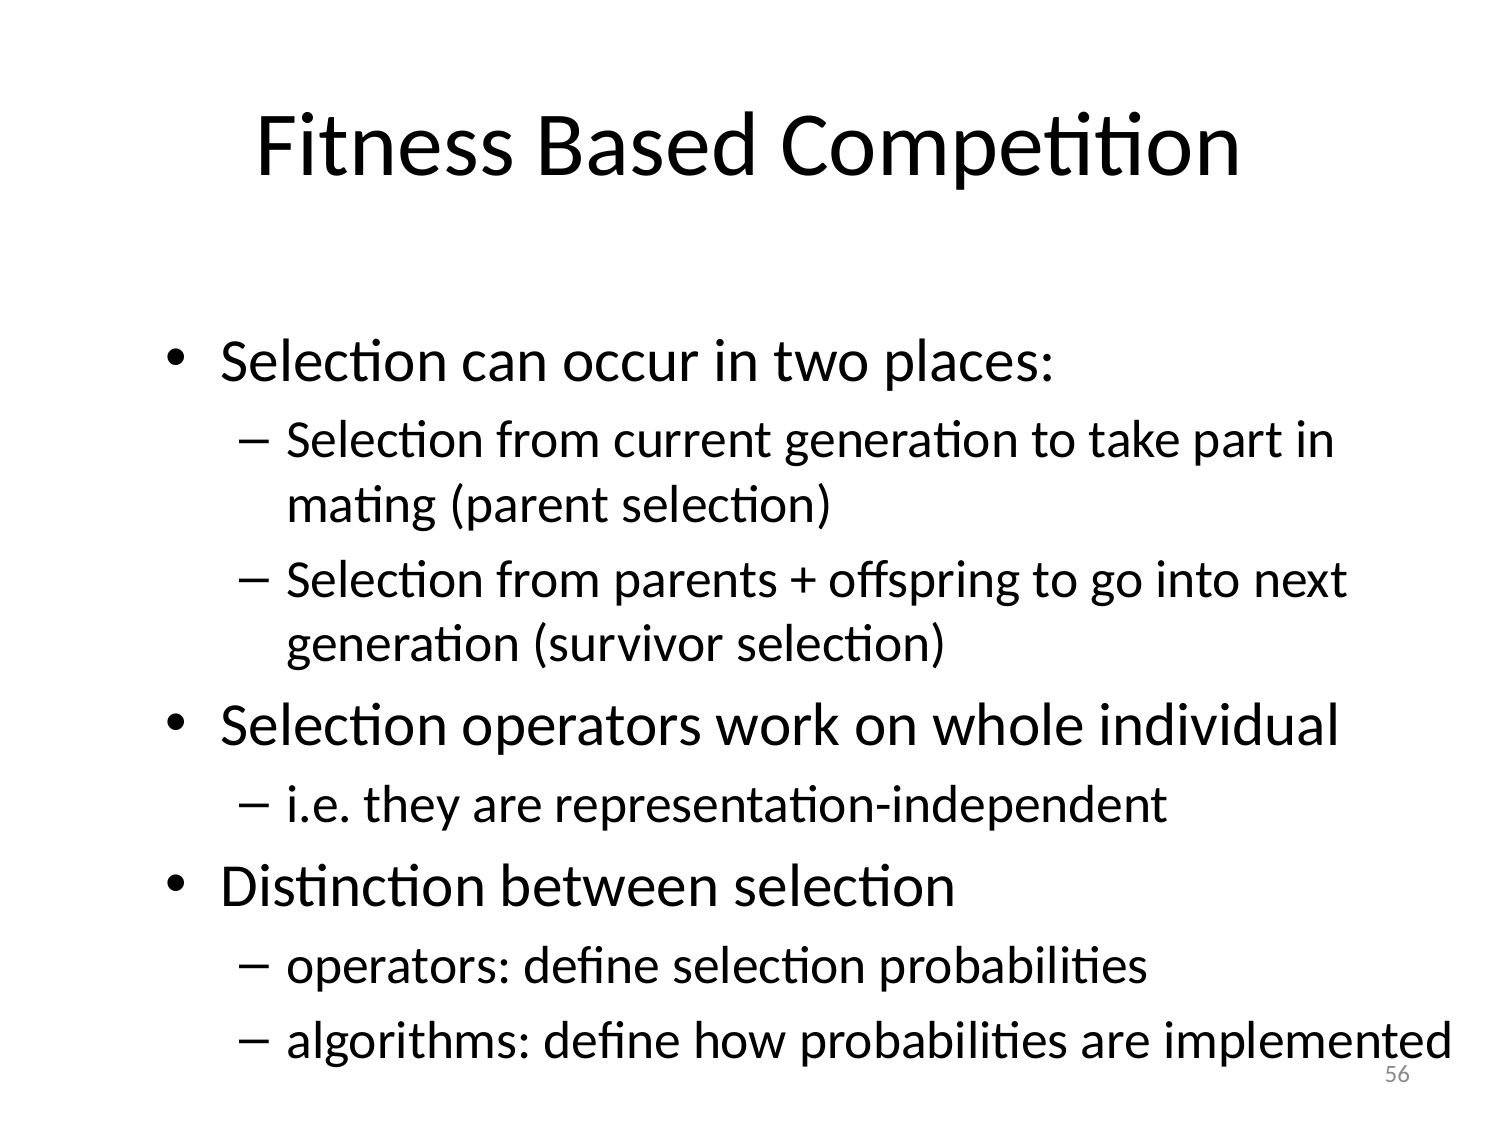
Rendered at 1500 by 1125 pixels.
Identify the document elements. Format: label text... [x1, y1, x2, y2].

slide_number 56 [1074, 1042, 1425, 1103]
title Fitness Based Competition [75, 45, 1425, 233]
list Selection can occur in two places: Selection from current generation to take part in mating (parent selection) Selection from parents + offspring to go into next generation (survivor selection) Selection operators work on whole individual i.e. they are representation-independent Distinction between selection operators: define selection probabilities algorithms: define how probabilities are implemented [150, 312, 1500, 1088]
